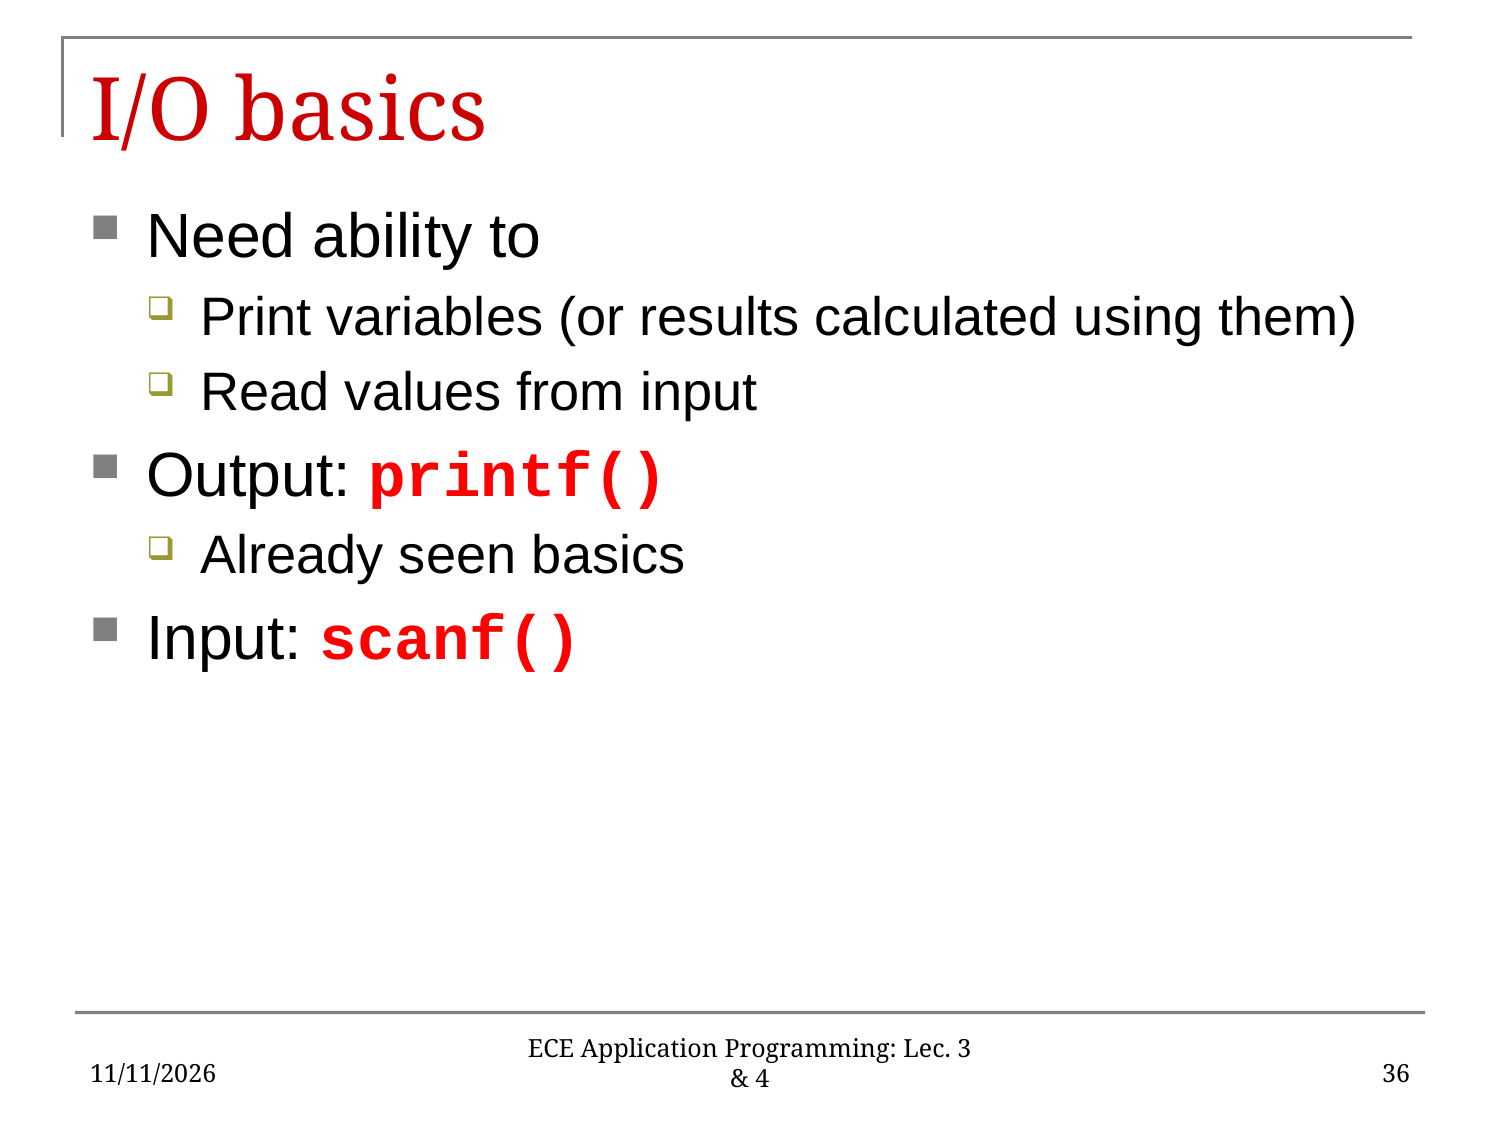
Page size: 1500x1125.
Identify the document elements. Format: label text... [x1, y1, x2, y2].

slide_number 36 [1074, 1023, 1426, 1100]
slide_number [74, 1023, 426, 1100]
footer ECE Application Programming: Lec. 3 & 4 [512, 1024, 988, 1101]
list Need ability to Print variables (or results calculated using them) Read values from input Output: printf() Already seen basics Input: scanf() [75, 187, 1425, 1006]
title I/O basics [75, 45, 1425, 163]
